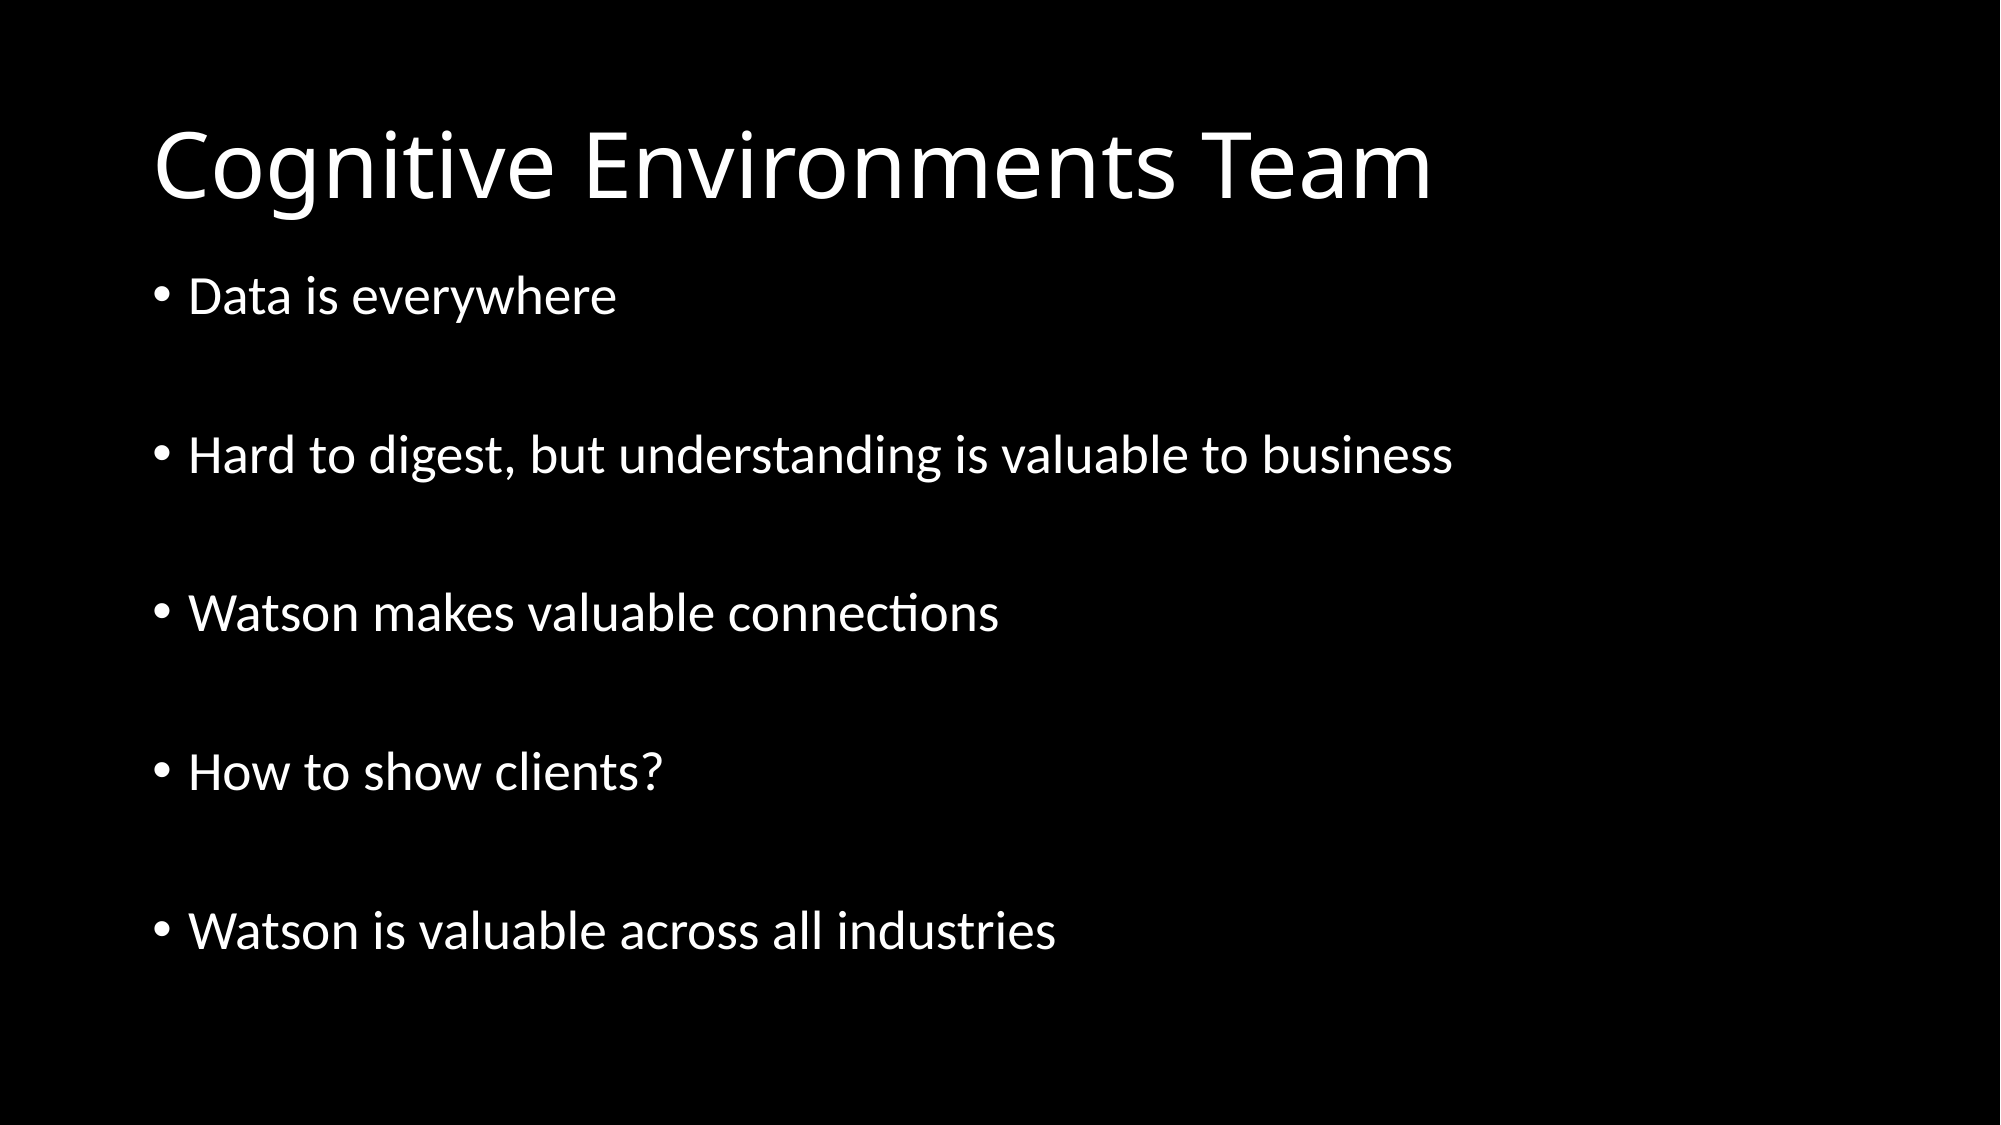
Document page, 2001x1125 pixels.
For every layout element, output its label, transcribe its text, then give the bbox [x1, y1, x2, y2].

list Data is everywhere Hard to digest, but understanding is valuable to business Watson makes valuable connections How to show clients? Watson is valuable across all industries [137, 259, 1863, 973]
title Cognitive Environments Team [137, 59, 1863, 259]
